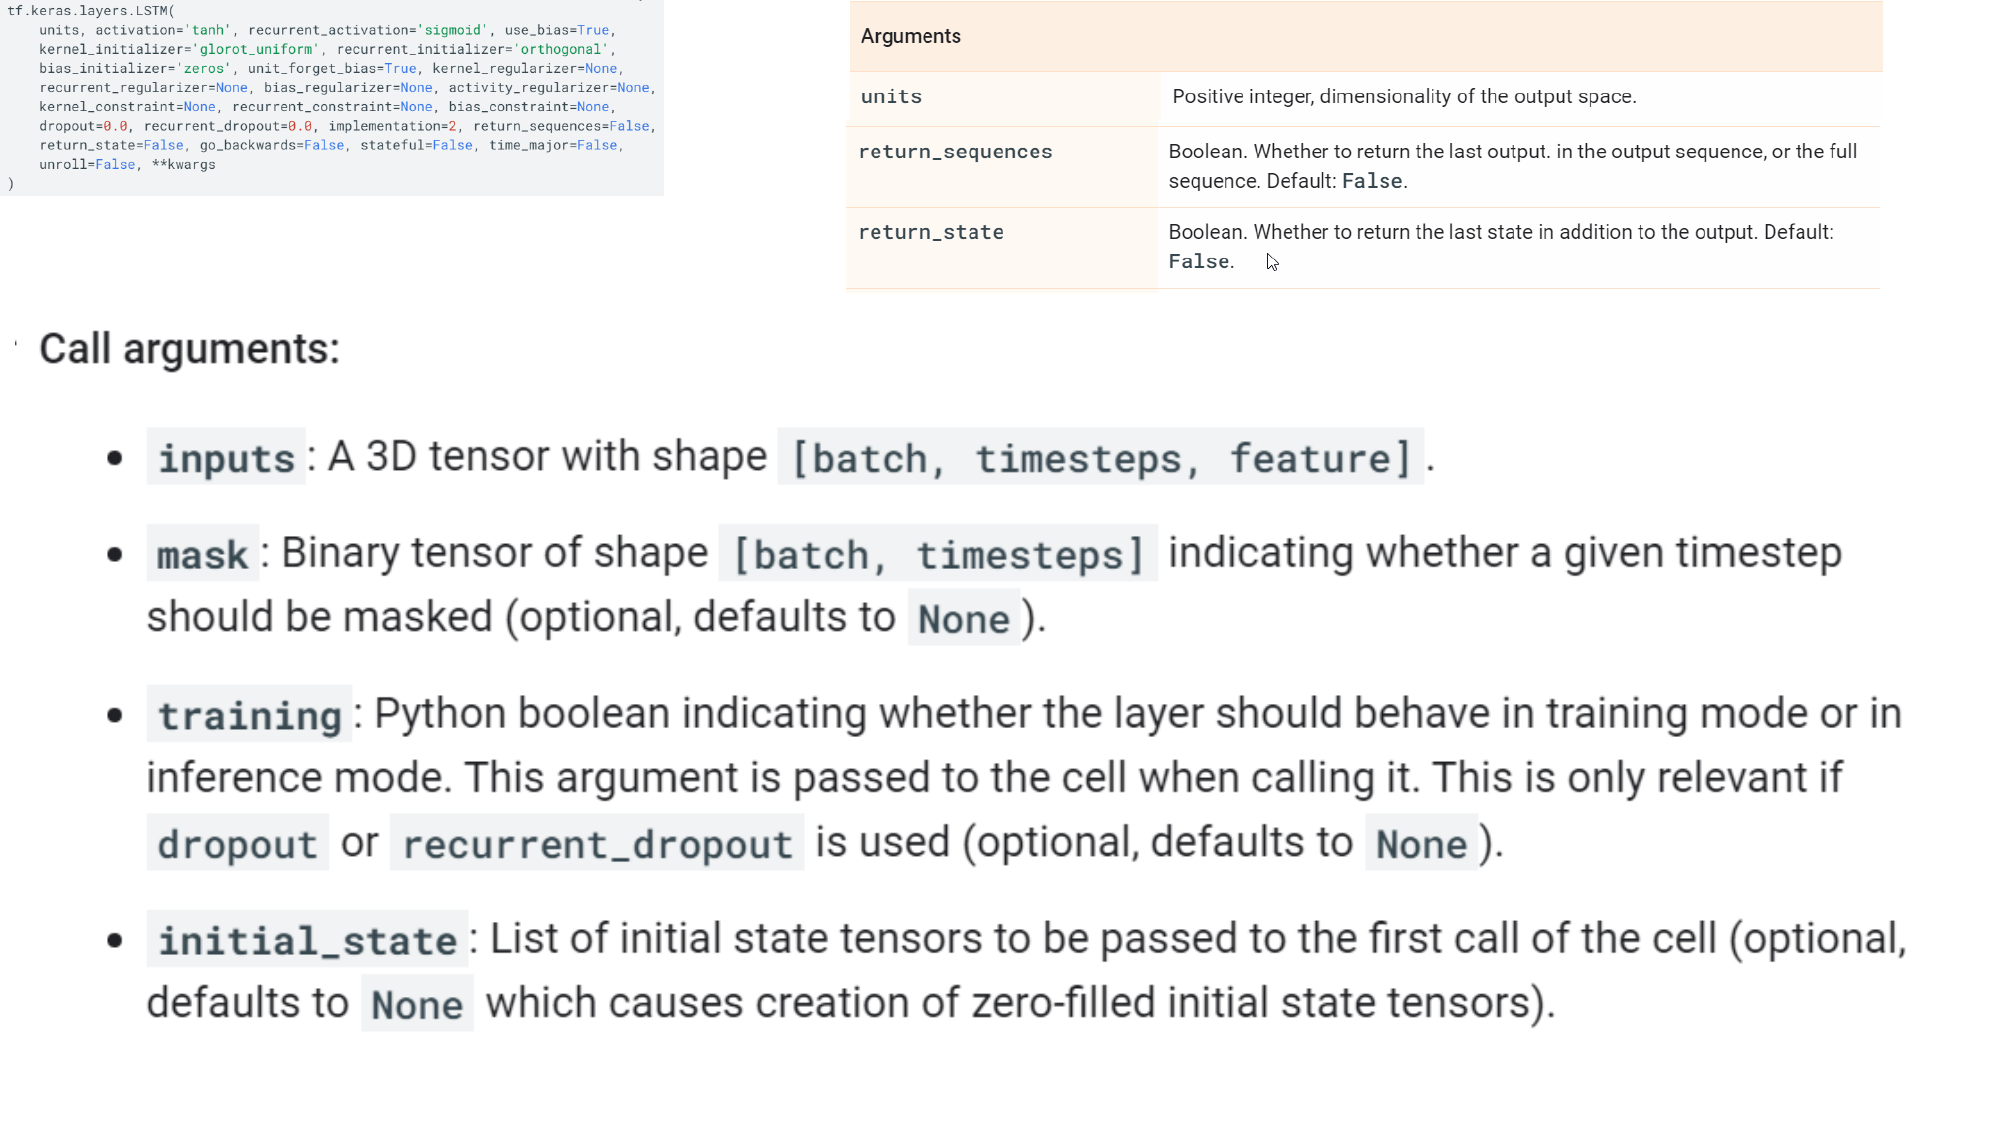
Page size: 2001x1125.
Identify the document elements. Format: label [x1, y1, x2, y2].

picture [830, 0, 1940, 293]
picture [0, 0, 664, 196]
picture [15, 301, 1977, 1056]
